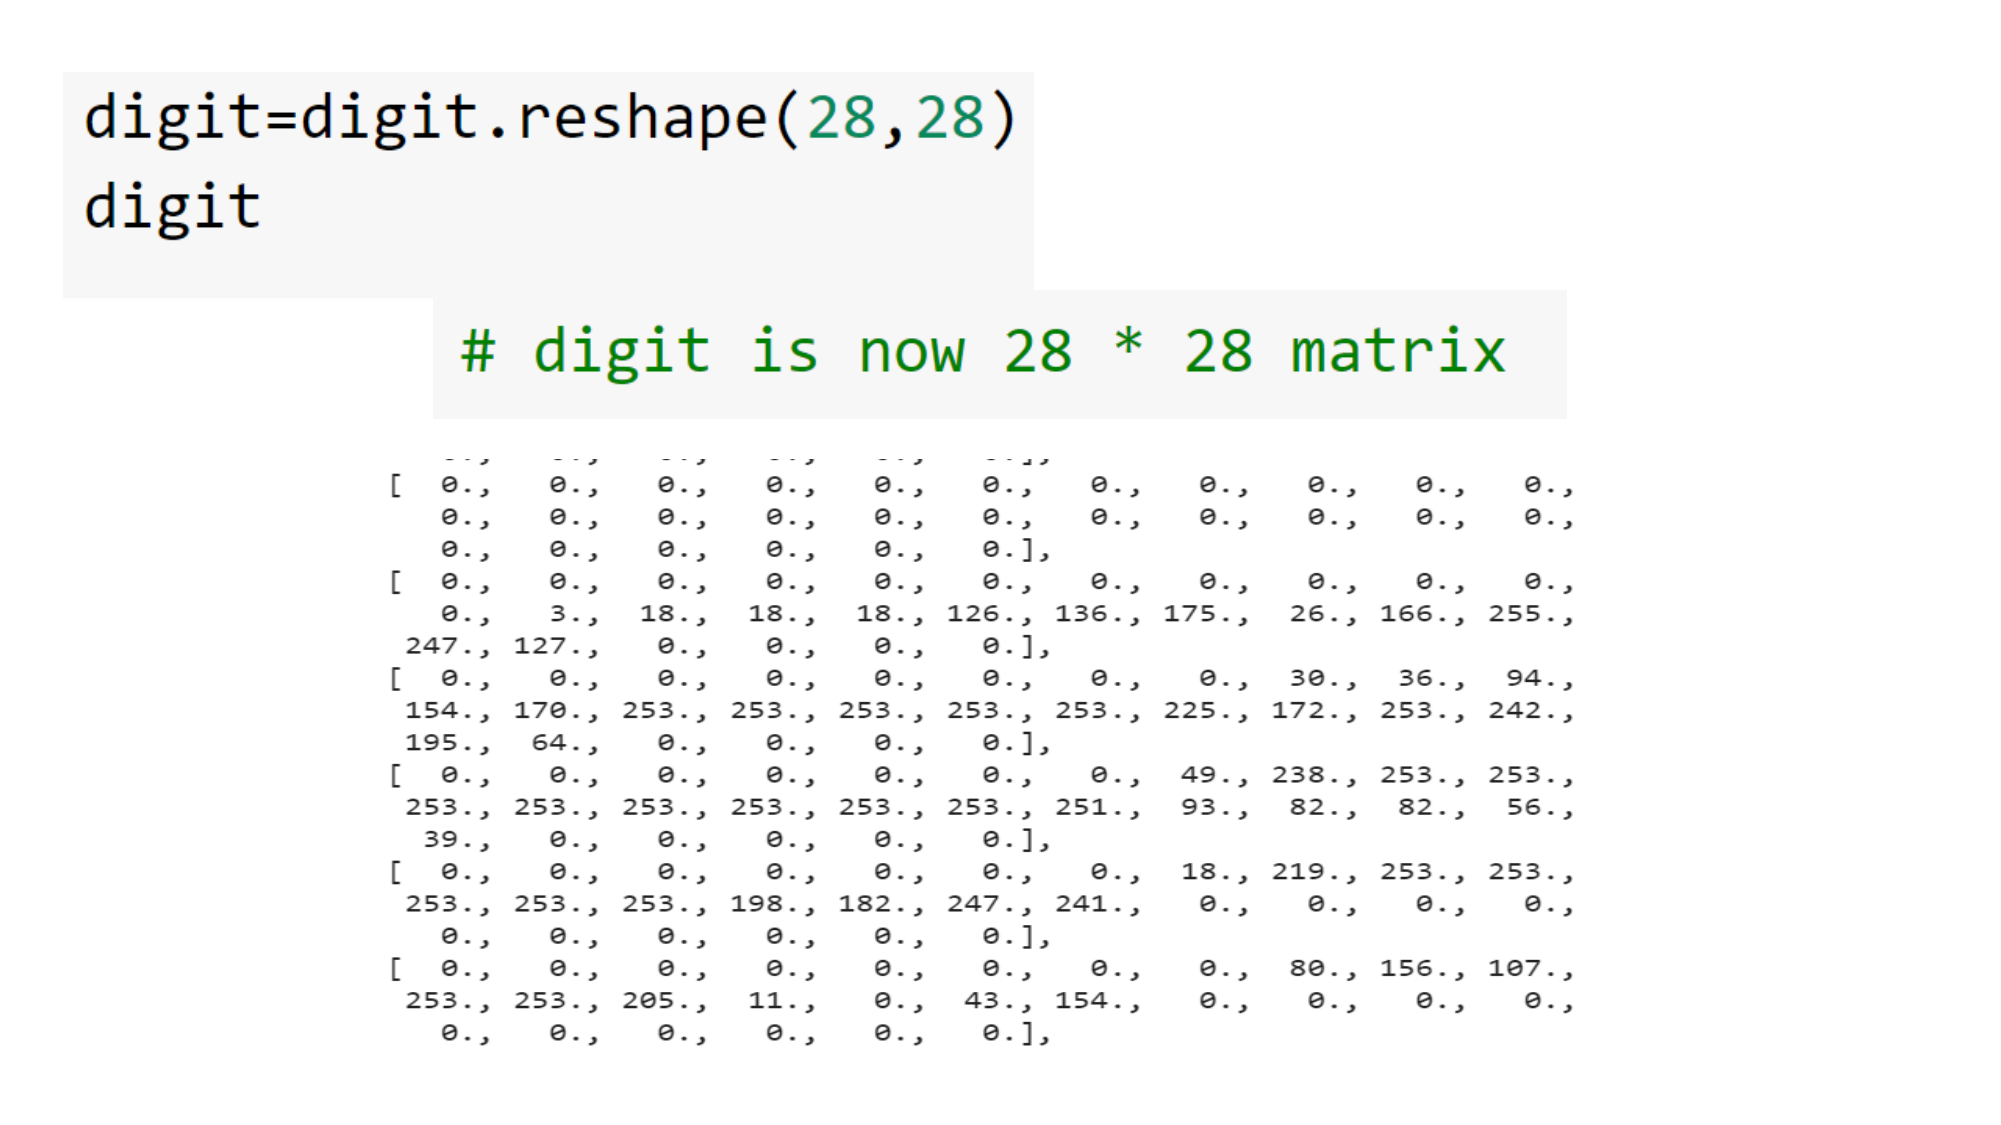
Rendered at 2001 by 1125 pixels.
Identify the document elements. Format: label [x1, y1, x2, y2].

picture [369, 459, 1587, 1053]
picture [63, 72, 1567, 419]
